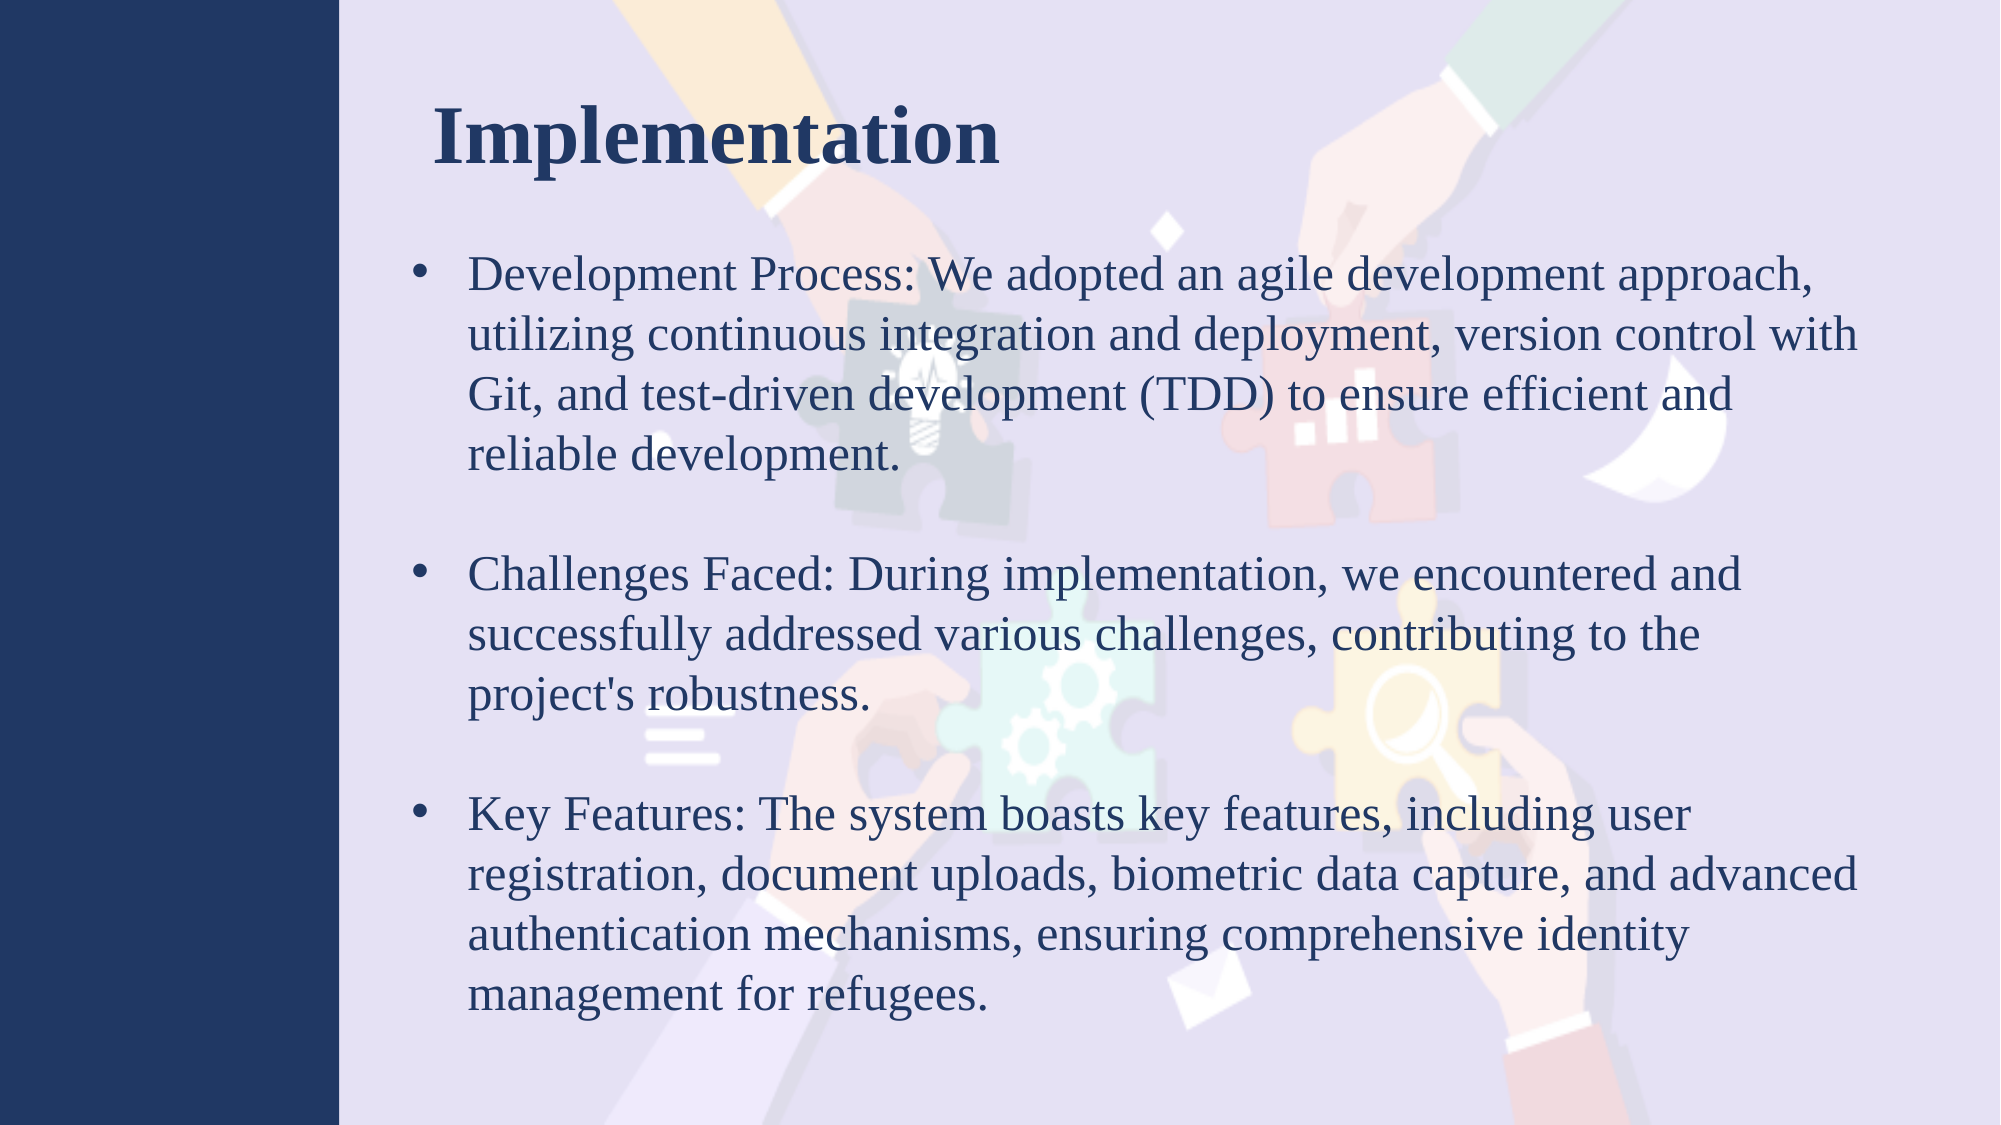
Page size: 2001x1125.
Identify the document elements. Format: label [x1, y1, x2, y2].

text_box [0, 0, 339, 1125]
picture [339, 0, 2000, 1125]
